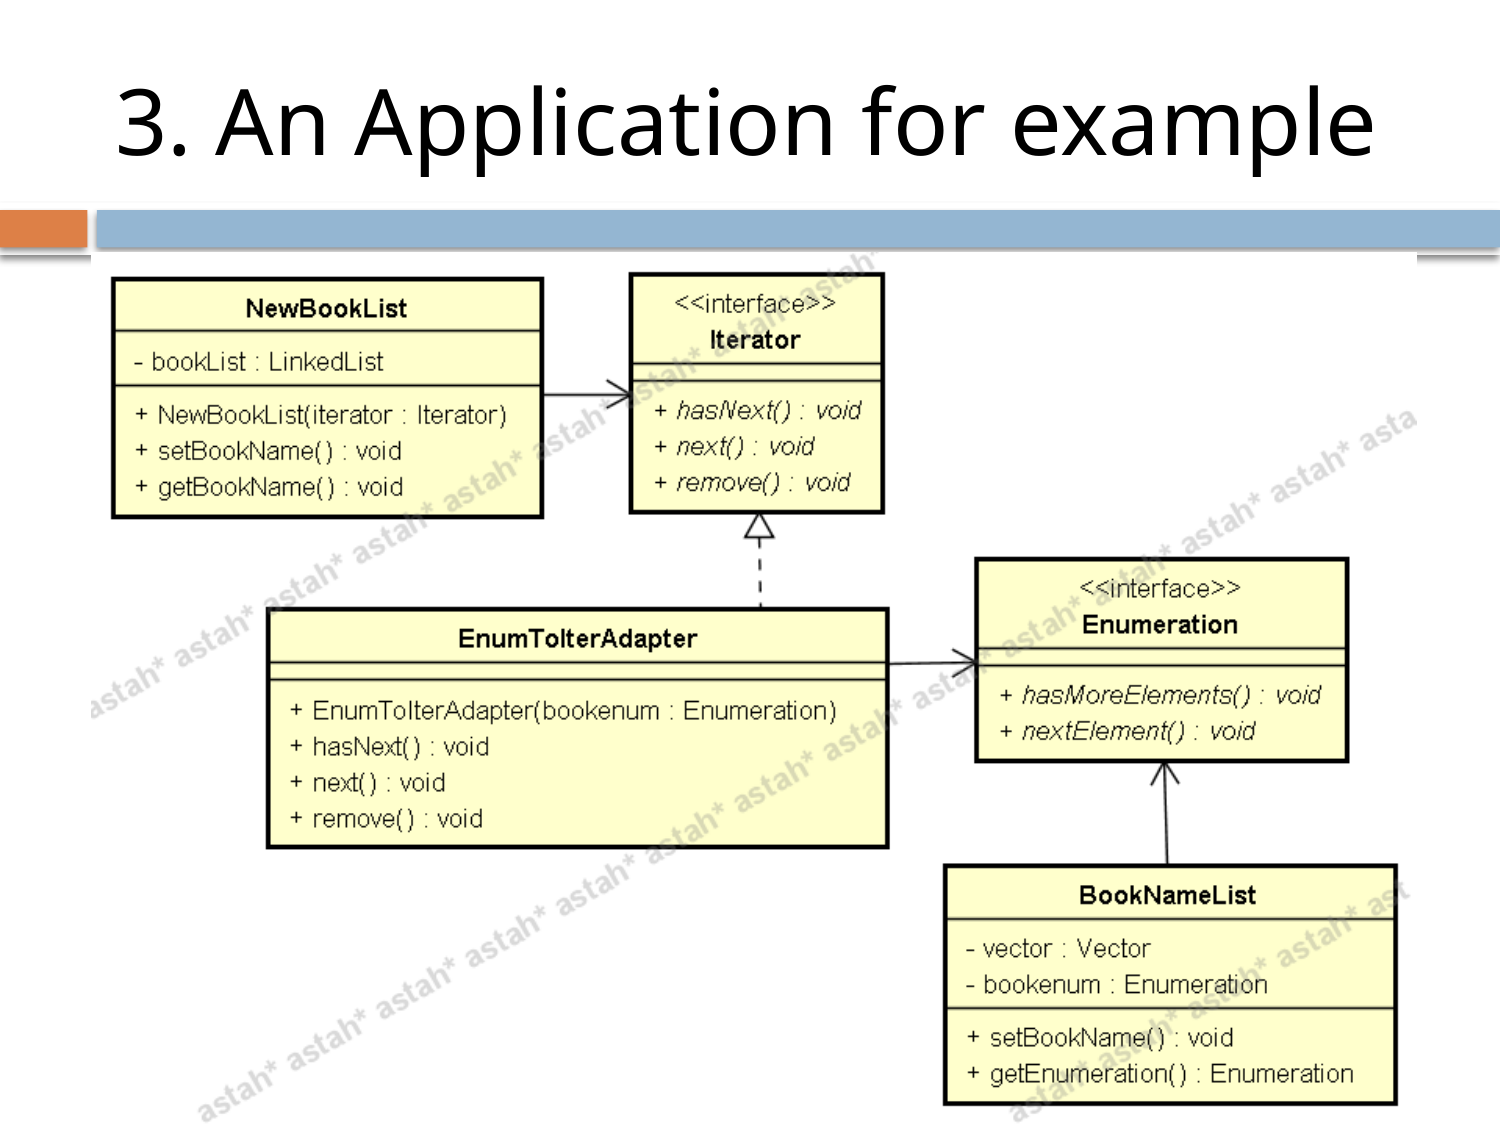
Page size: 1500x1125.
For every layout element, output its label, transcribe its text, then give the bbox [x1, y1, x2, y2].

title 3. An Application for example [100, 37, 1438, 200]
picture [90, 252, 1417, 1125]
